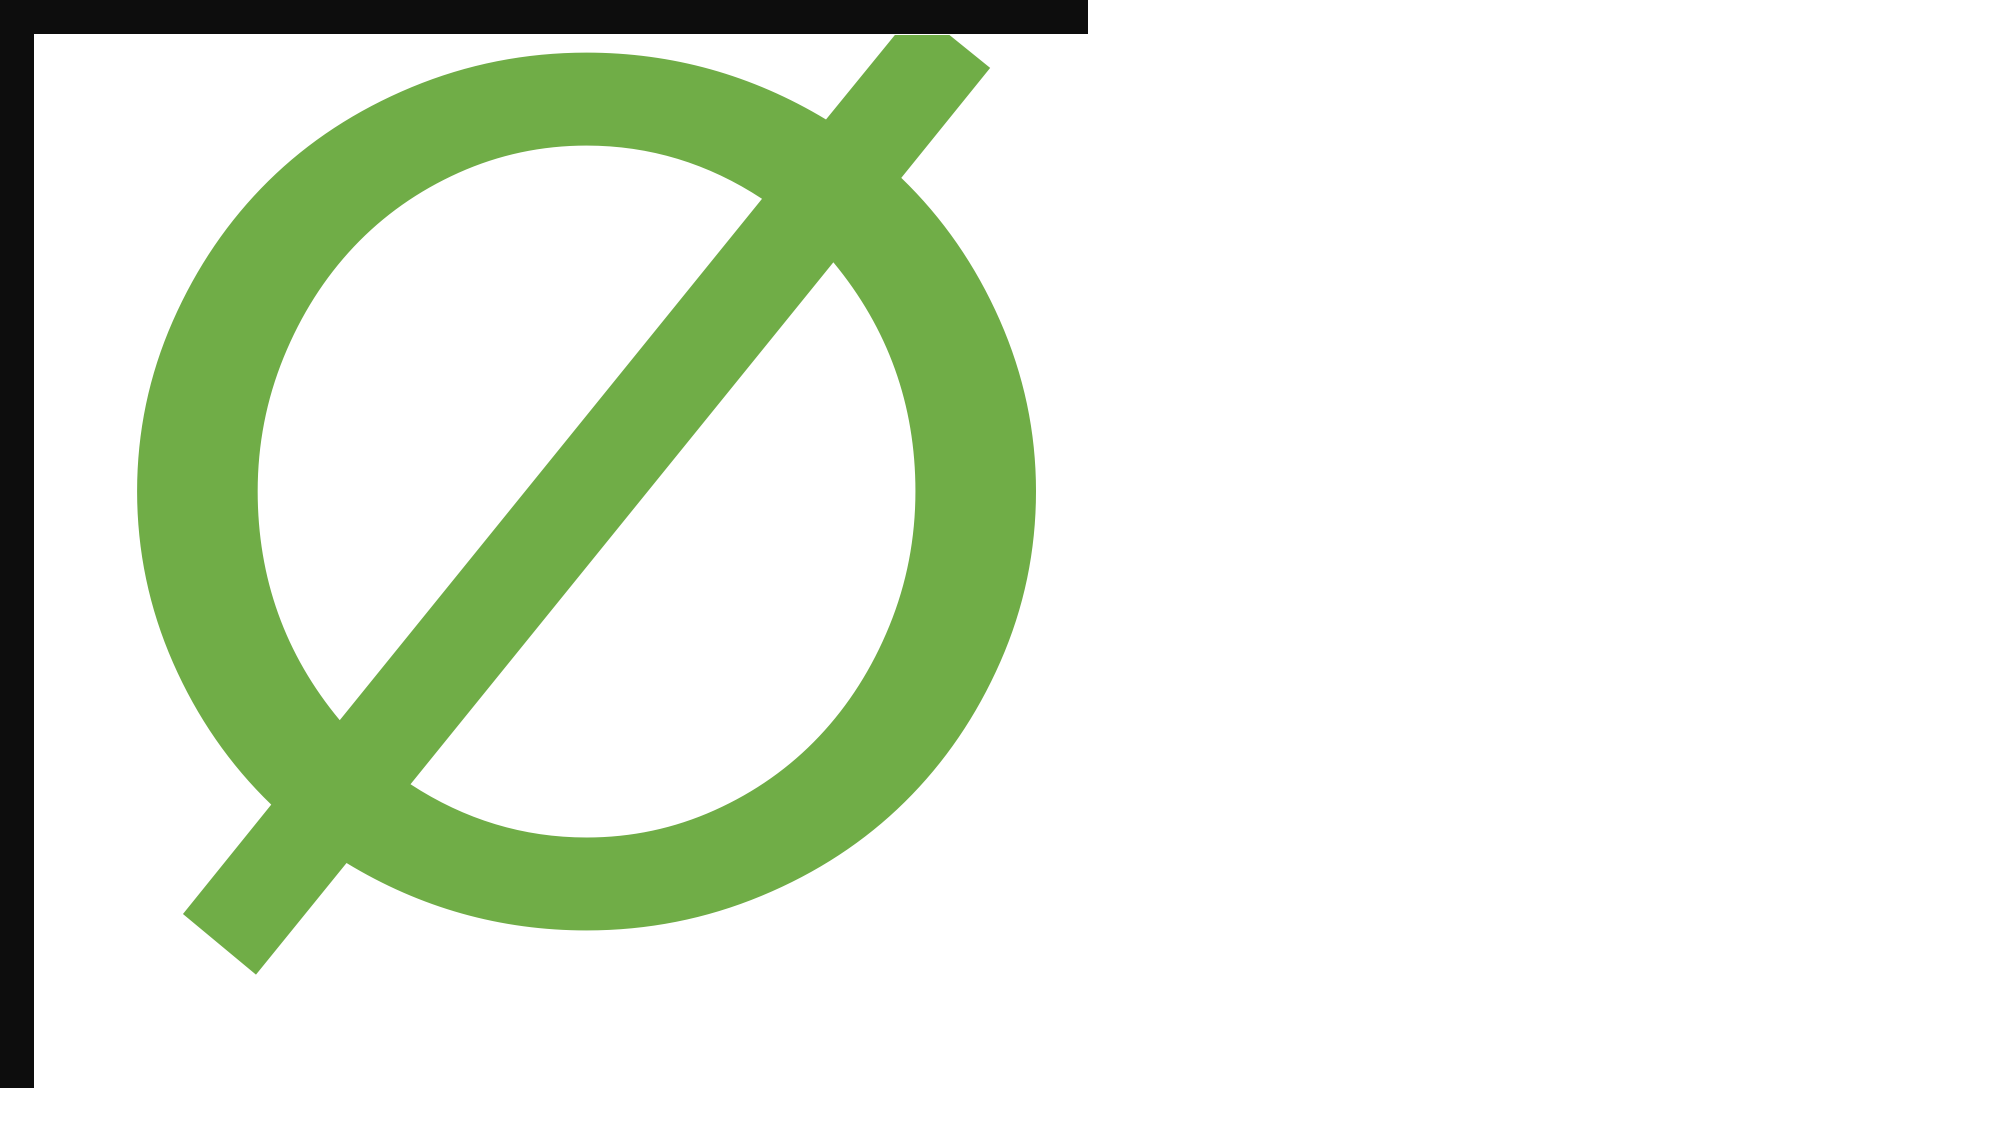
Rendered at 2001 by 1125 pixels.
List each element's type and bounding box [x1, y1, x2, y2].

picture [0, 0, 1125, 1125]
